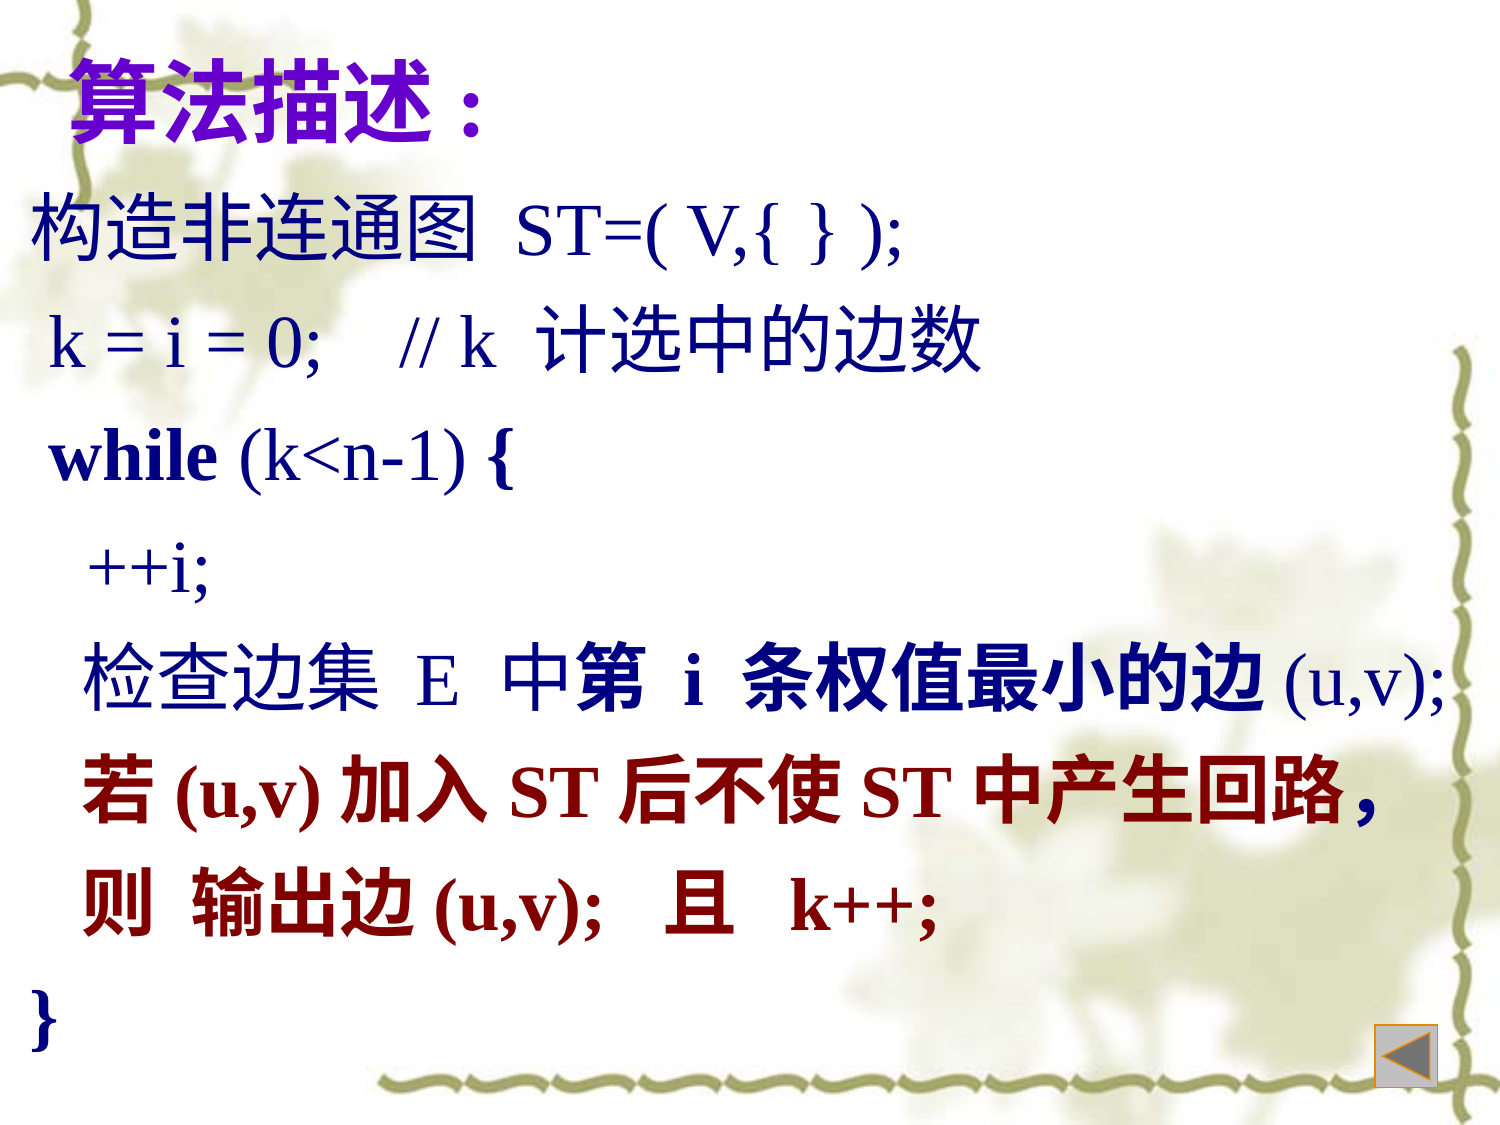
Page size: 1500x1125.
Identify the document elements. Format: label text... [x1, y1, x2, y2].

text_box [1374, 1024, 1438, 1088]
text_box 构造非连通图 ST=( V,{ } ); k = i = 0; // k 计选中的边数 while (k<n-1) { ++i; 检查边集 E 中第 i 条权值最小的边(u,v); 若(u,v)加入ST后不使ST中产生回路， 则 输出边(u,v); 且 k++; } [15, 150, 1463, 1066]
text_box 算法描述: [53, 37, 503, 150]
picture [0, 0, 1500, 1125]
